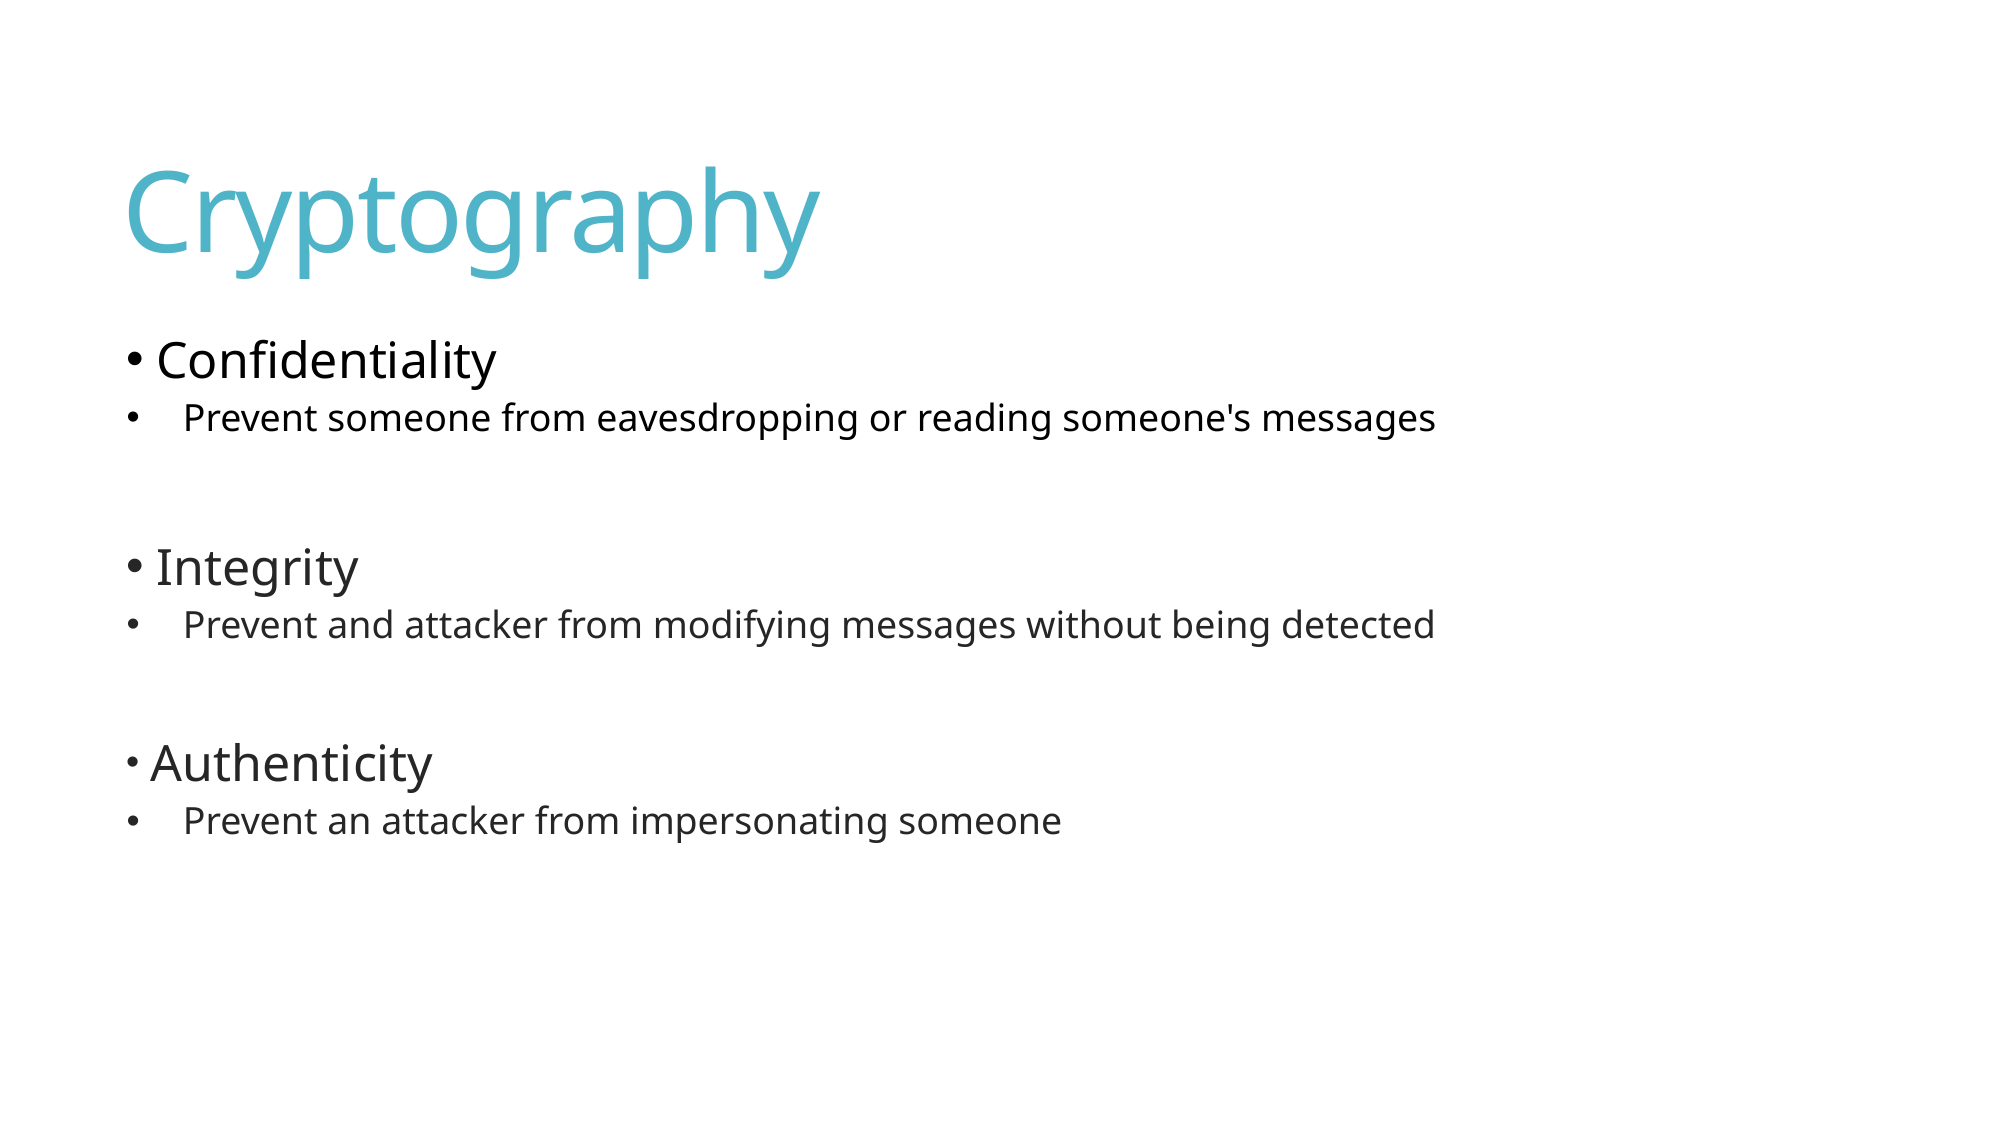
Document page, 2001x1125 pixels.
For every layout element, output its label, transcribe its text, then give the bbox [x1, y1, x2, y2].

list Confidentiality Prevent someone from eavesdropping or reading someone's messages Integrity Prevent and attacker from modifying messages without being detected Authenticity Prevent an attacker from impersonating someone [111, 329, 1876, 1019]
title Cryptography [107, 81, 1875, 354]
